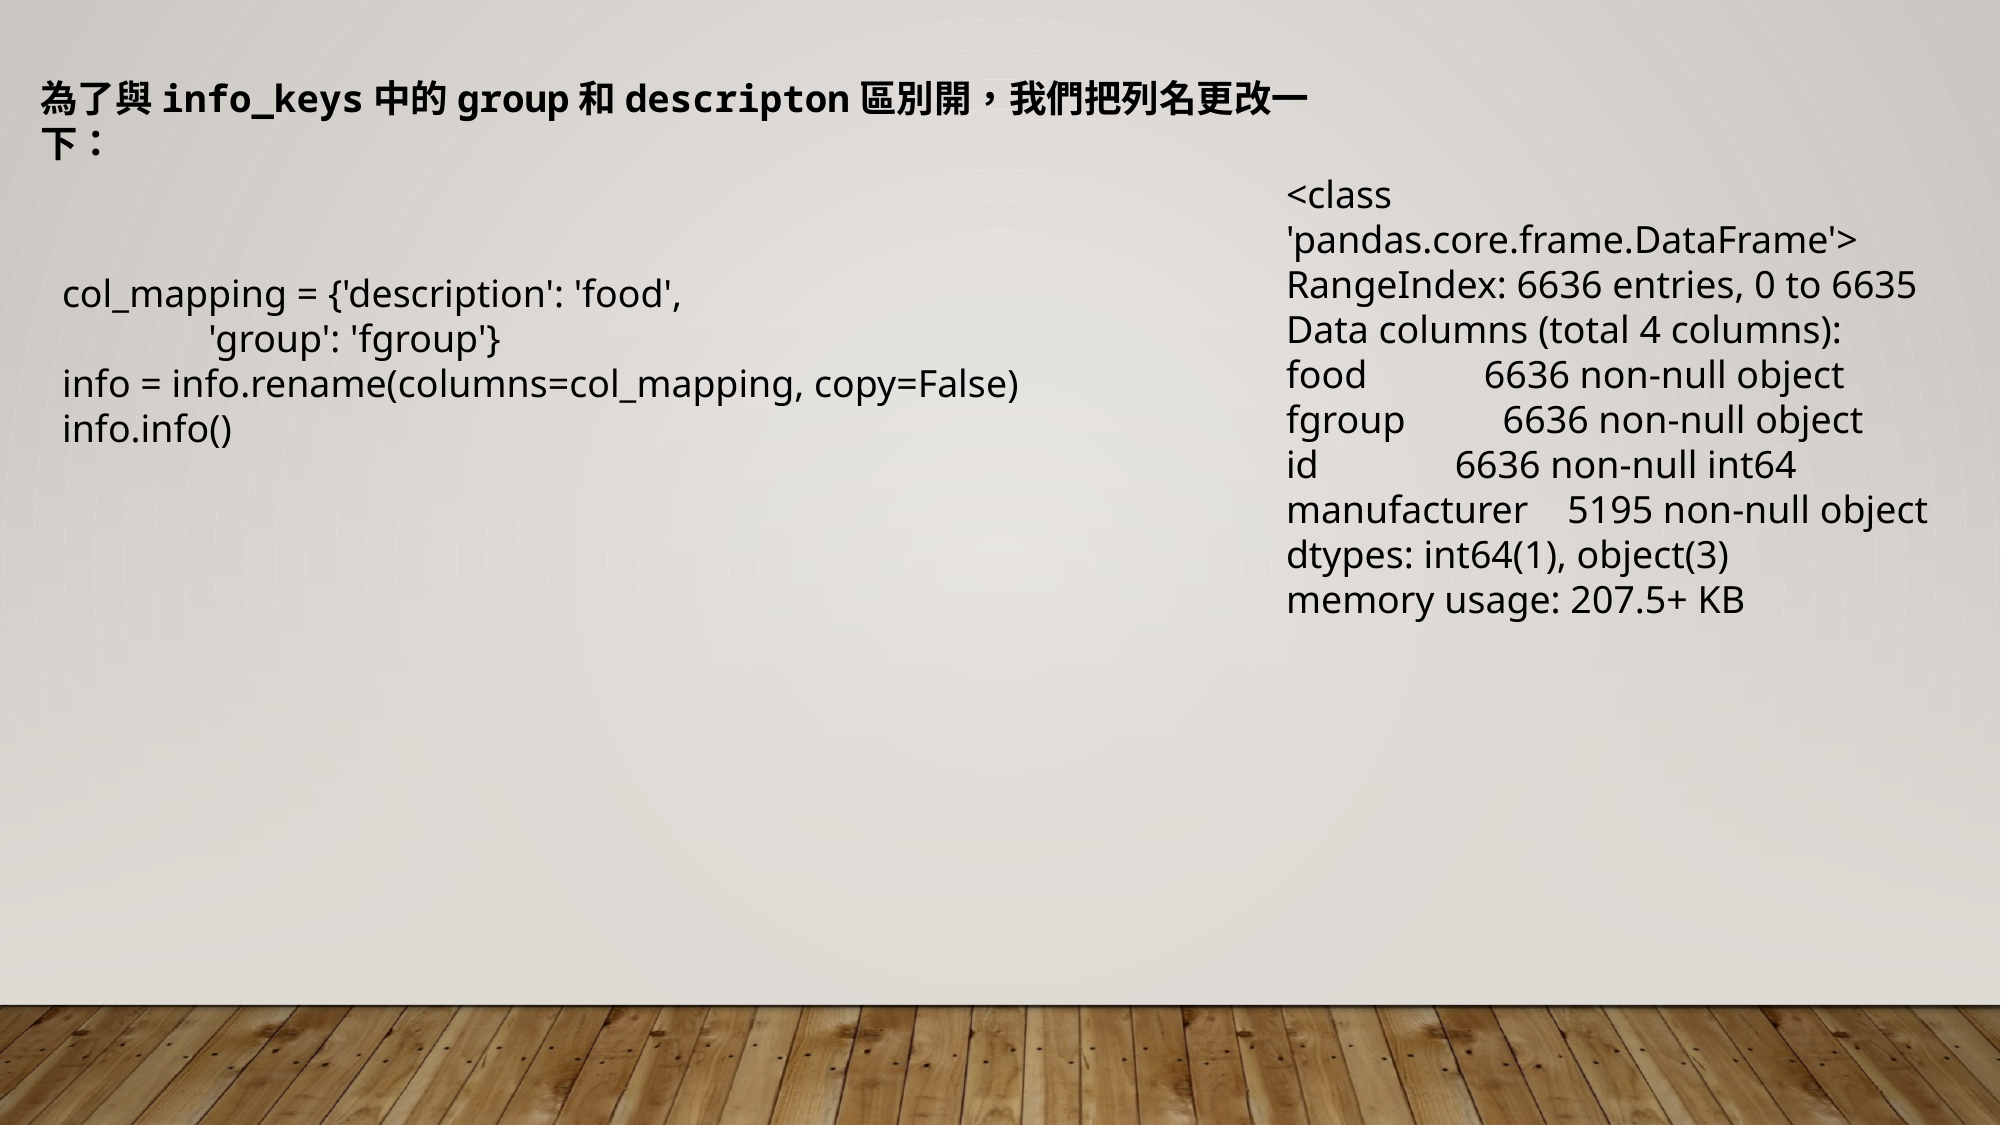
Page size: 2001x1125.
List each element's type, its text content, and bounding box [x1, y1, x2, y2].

picture [0, 1005, 2000, 1125]
text_box 為了與info_keys中的group和descripton區別開，我們把列名更改一下： [25, 67, 1338, 173]
text_box col_mapping = {'description': 'food', 'group': 'fgroup'} info = info.rename(columns=col_mapping, copy=False) info.info() [47, 262, 1048, 457]
text_box <class 'pandas.core.frame.DataFrame'> RangeIndex: 6636 entries, 0 to 6635 Data columns (total 4 columns): food 6636 non-null object fgroup 6636 non-null object id 6636 non-null int64 manufacturer 5195 non-null object dtypes: int64(1), object(3) memory usage: 207.5+ KB [1271, 163, 1945, 629]
